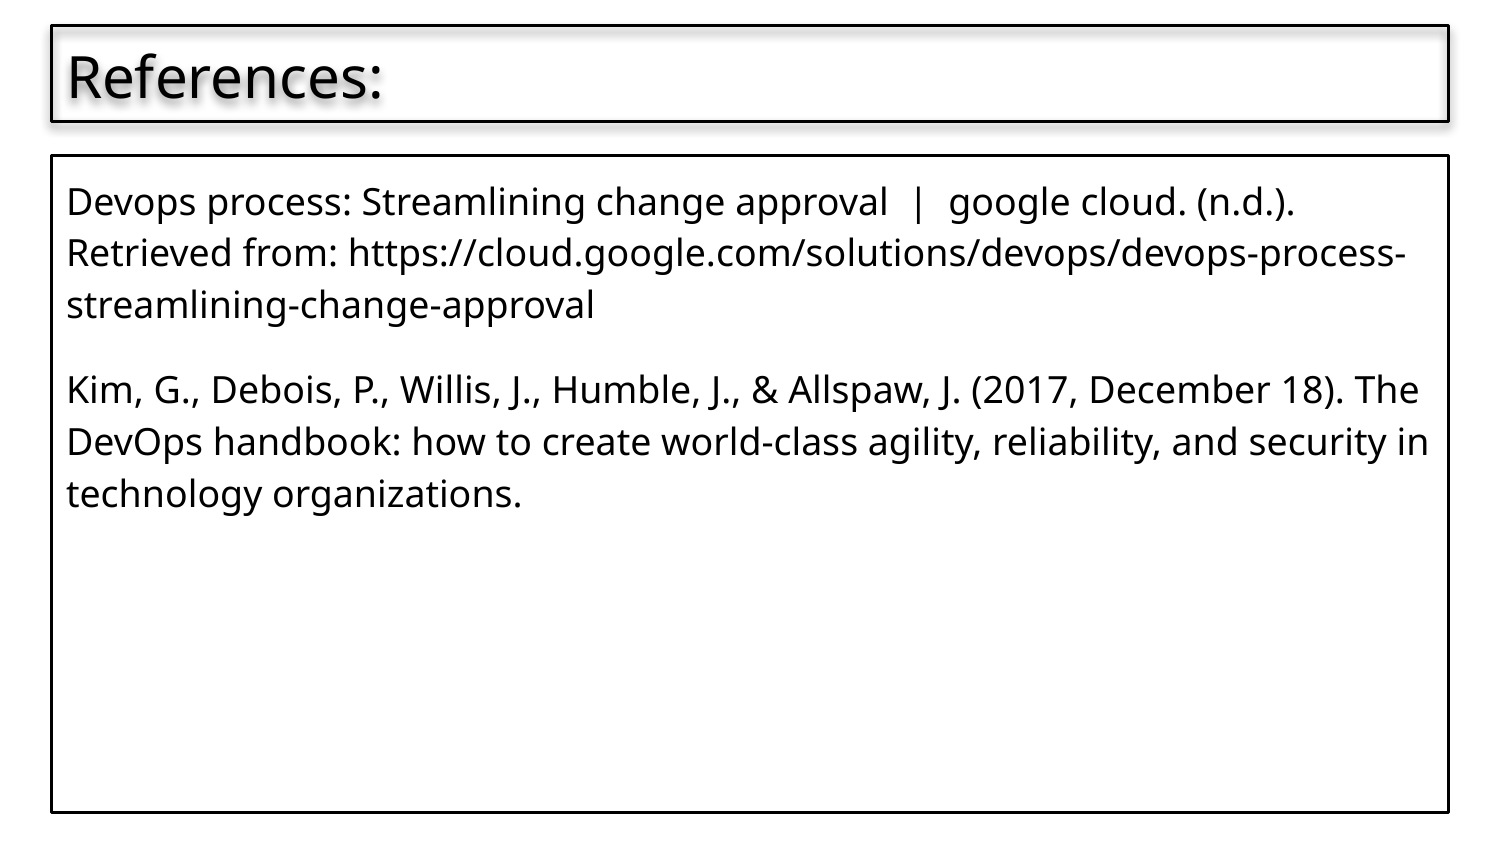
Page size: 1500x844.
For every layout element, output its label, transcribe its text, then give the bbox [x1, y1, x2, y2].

subtitle Devops process: Streamlining change approval | google cloud. (n.d.). Retrieved from: https://cloud.google.com/solutions/devops/devops-process-streamlining-change-approval Kim, G., Debois, P., Willis, J., Humble, J., & Allspaw, J. (2017, December 18). The DevOps handbook: how to create world-class agility, reliability, and security in technology organizations. [51, 155, 1449, 813]
title References: [51, 25, 1449, 122]
